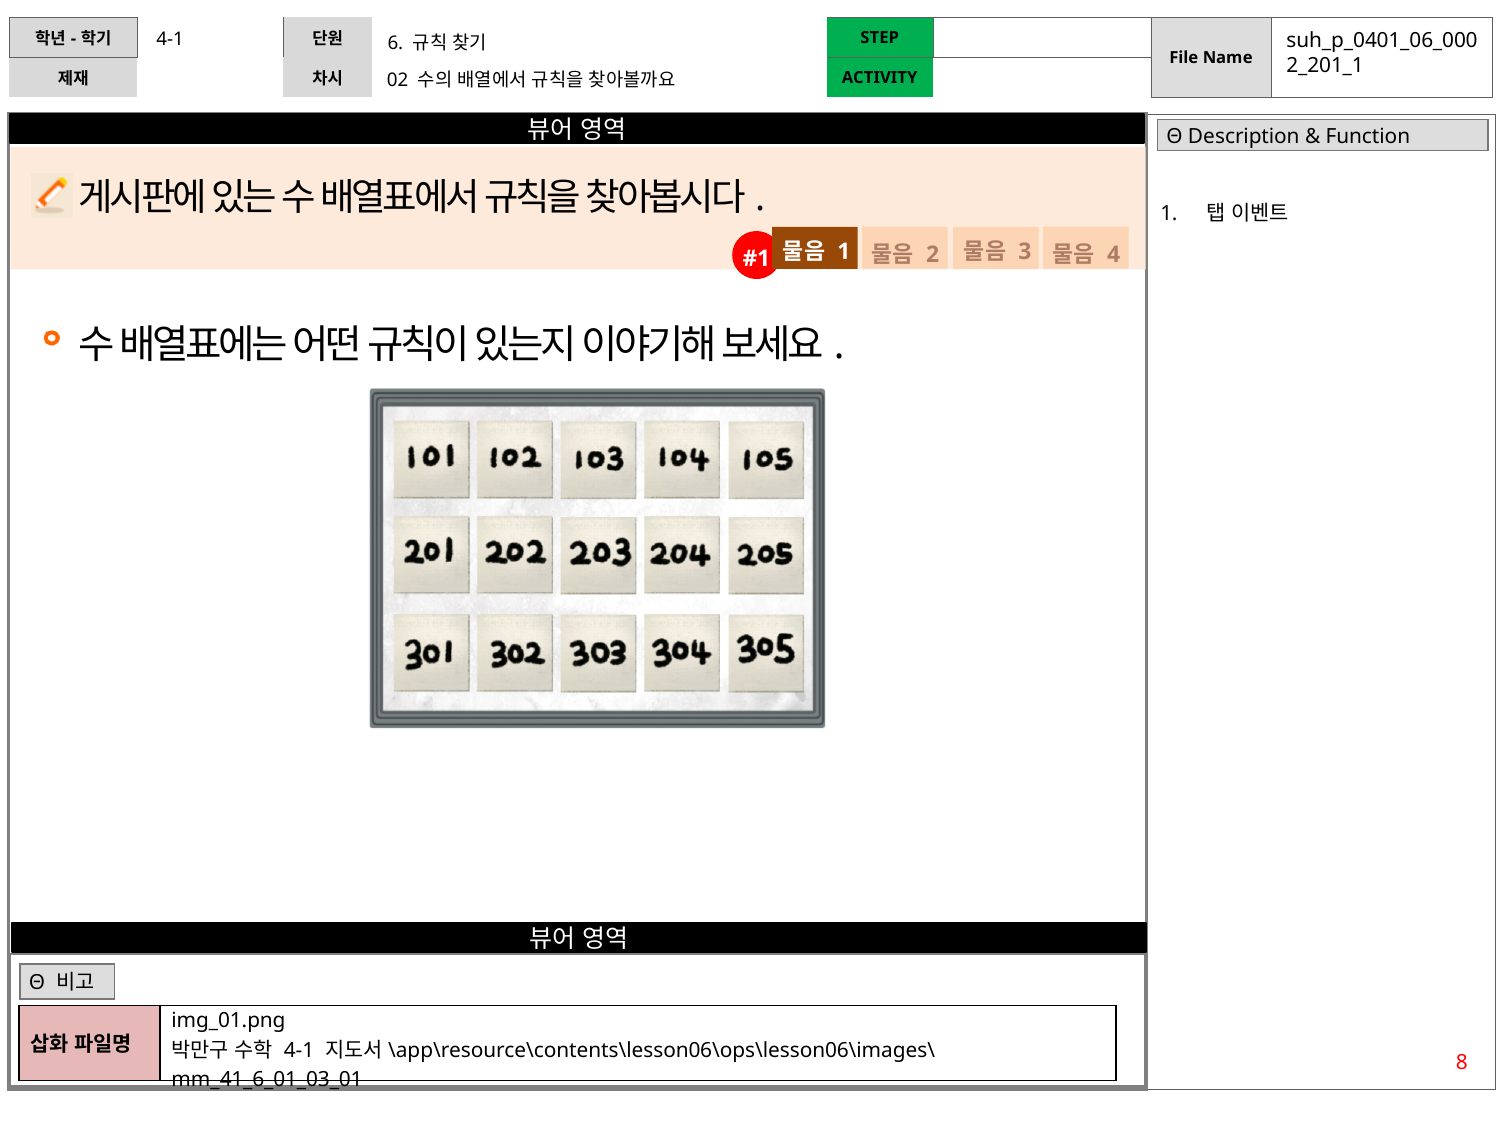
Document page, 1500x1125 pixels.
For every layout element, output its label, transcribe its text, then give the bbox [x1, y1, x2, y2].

text_box 02 수의 배열에서 규칙을 찾아볼까요 [372, 60, 821, 96]
table_header img_01.png 박만구 수학 4-1 지도서\app\resource\contents\lesson06\ops\lesson06\images\mm_41_6_01_03_01 [161, 1006, 1115, 1080]
text_box 탭 이벤트 [1145, 160, 1500, 388]
picture [360, 379, 833, 734]
text_box #1 [730, 228, 777, 282]
text_box 물음 1 [768, 215, 878, 272]
text_box 수 배열표에는 어떤 규칙이 있는지 이야기해 보세요. [63, 311, 1134, 374]
text_box 물음 2 [856, 218, 959, 275]
table_header 삽화 파일명 [20, 1006, 159, 1080]
text_box 게시판에 있는 수 배열표에서 규칙을 찾아봅시다. [63, 165, 1145, 225]
text_box 물음 4 [1037, 218, 1140, 275]
picture [31, 173, 73, 218]
text_box 4-1 [141, 18, 284, 55]
text_box 6. 규칙 찾기 [372, 23, 828, 48]
text_box suh_p_0401_06_0002_201_1 [1271, 18, 1500, 84]
table_header Θ Description & Function [1158, 120, 1487, 150]
text_box [9, 145, 1148, 272]
text_box 물음 3 [949, 215, 1059, 272]
picture [40, 327, 61, 348]
